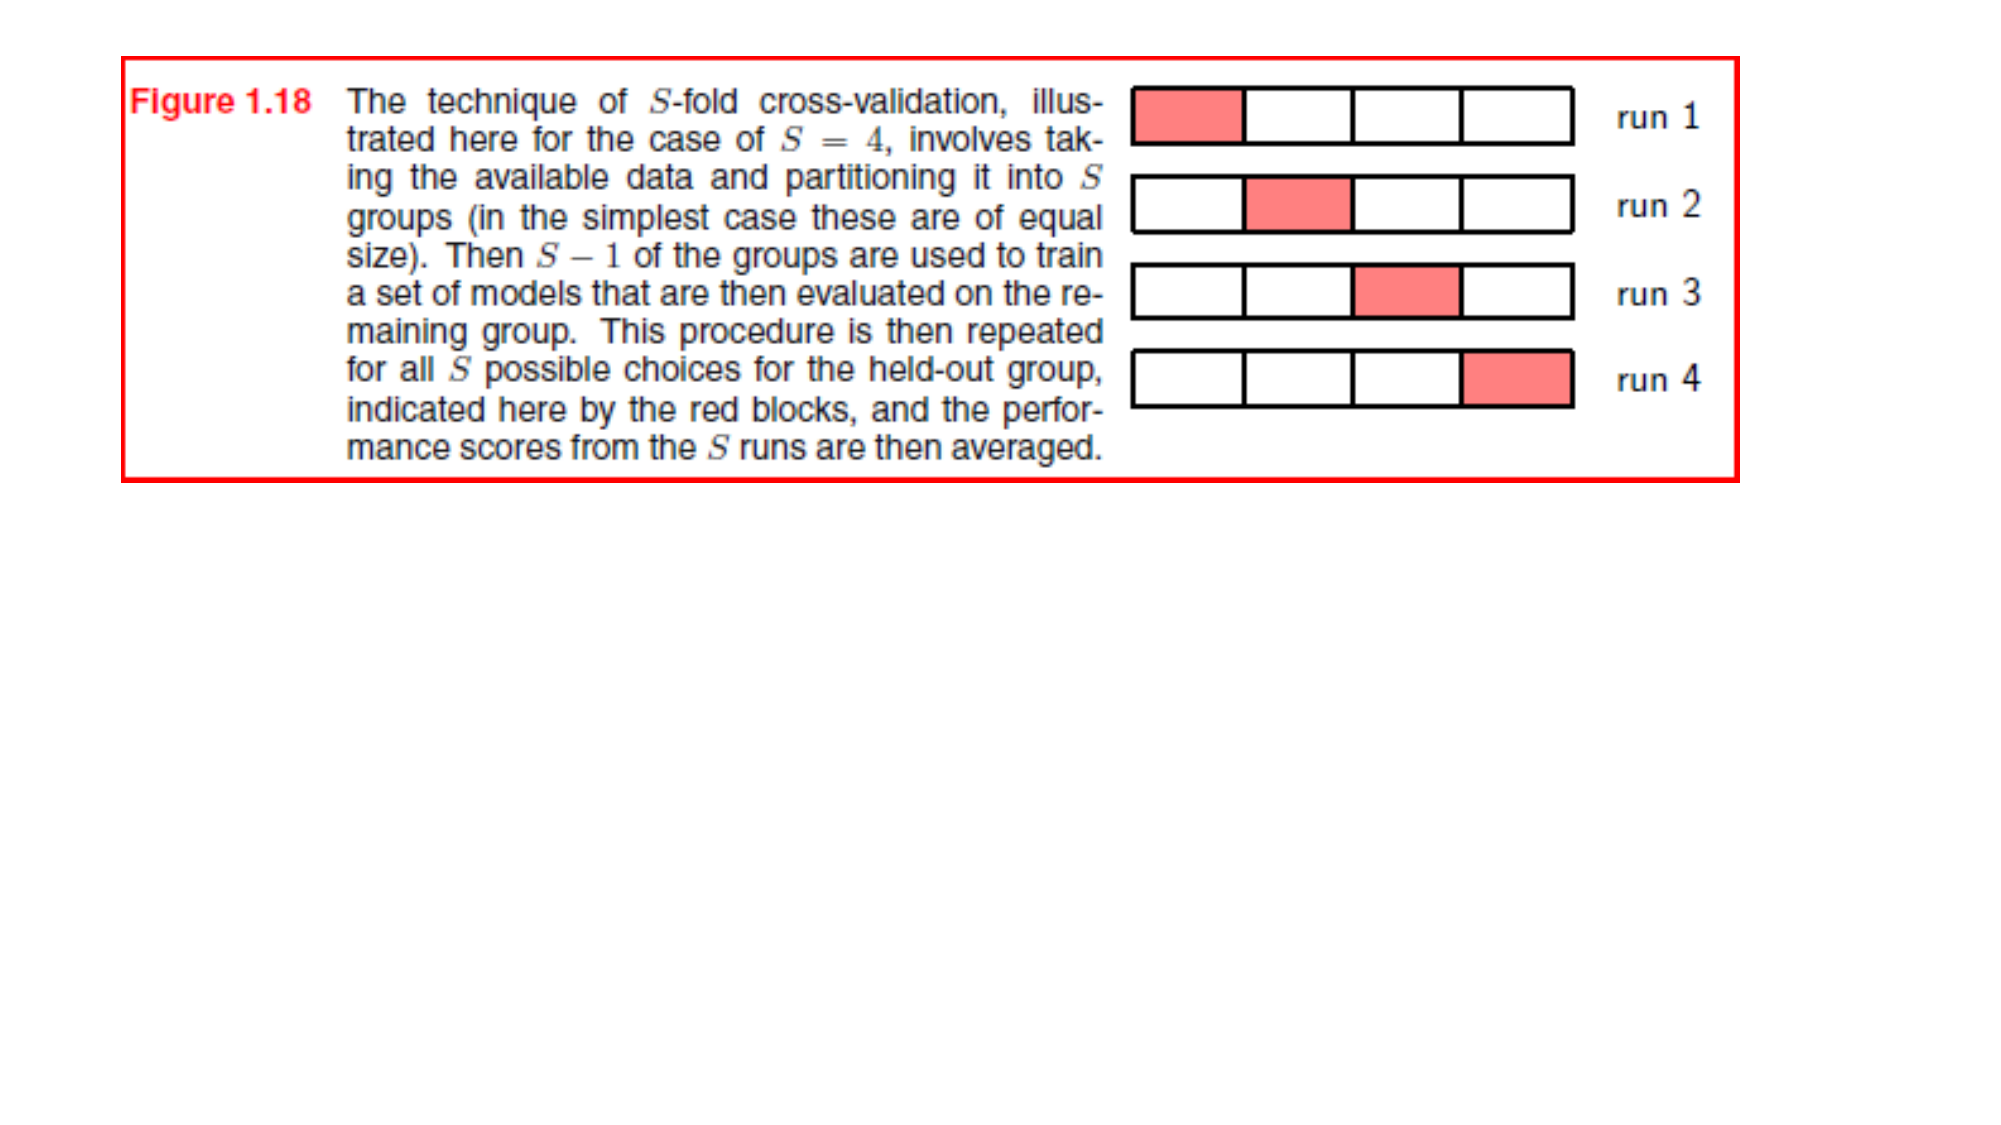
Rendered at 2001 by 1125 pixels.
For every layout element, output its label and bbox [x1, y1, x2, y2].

picture [121, 56, 1741, 484]
